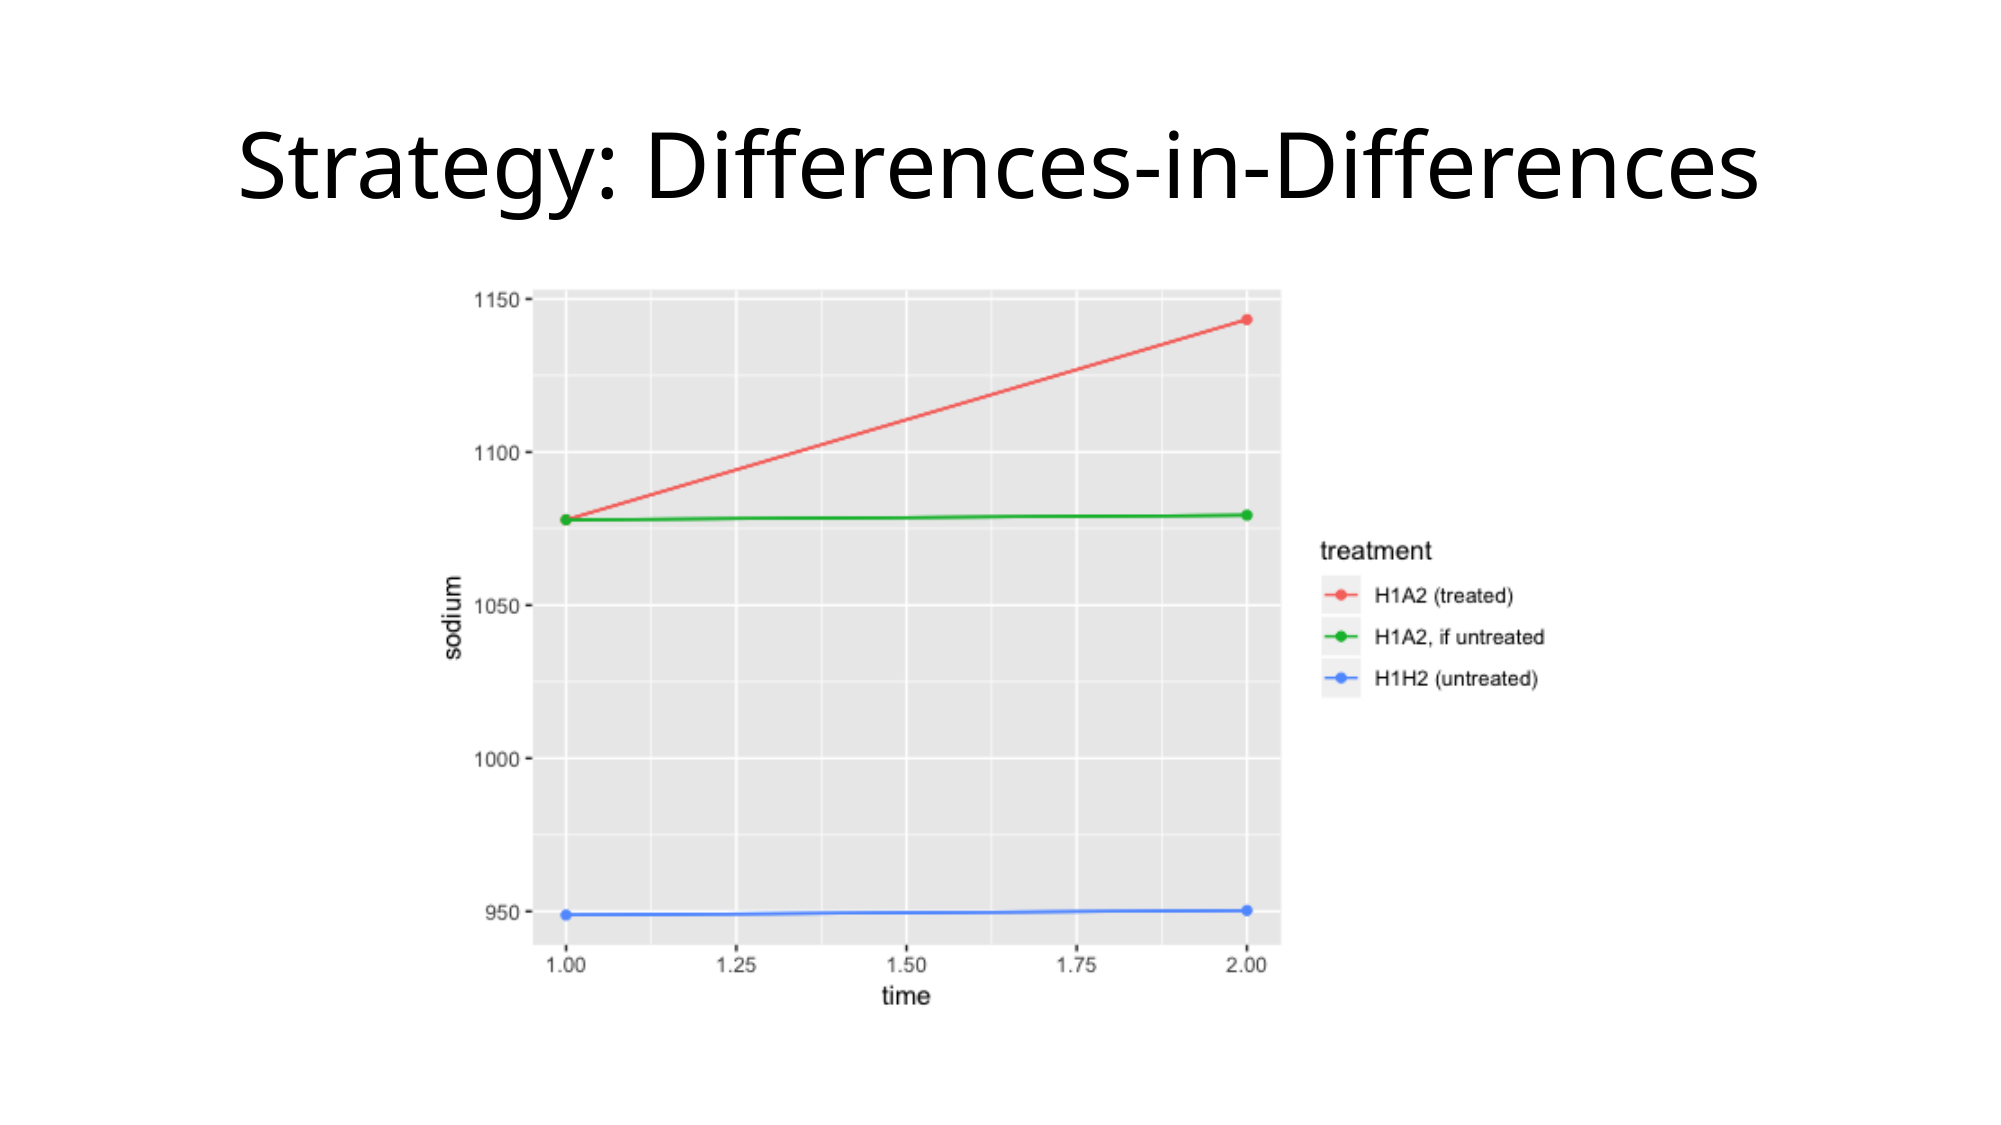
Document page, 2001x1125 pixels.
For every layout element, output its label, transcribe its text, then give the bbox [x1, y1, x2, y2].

picture [429, 277, 1572, 1023]
title Strategy: Differences-in-Differences [137, 59, 1863, 278]
